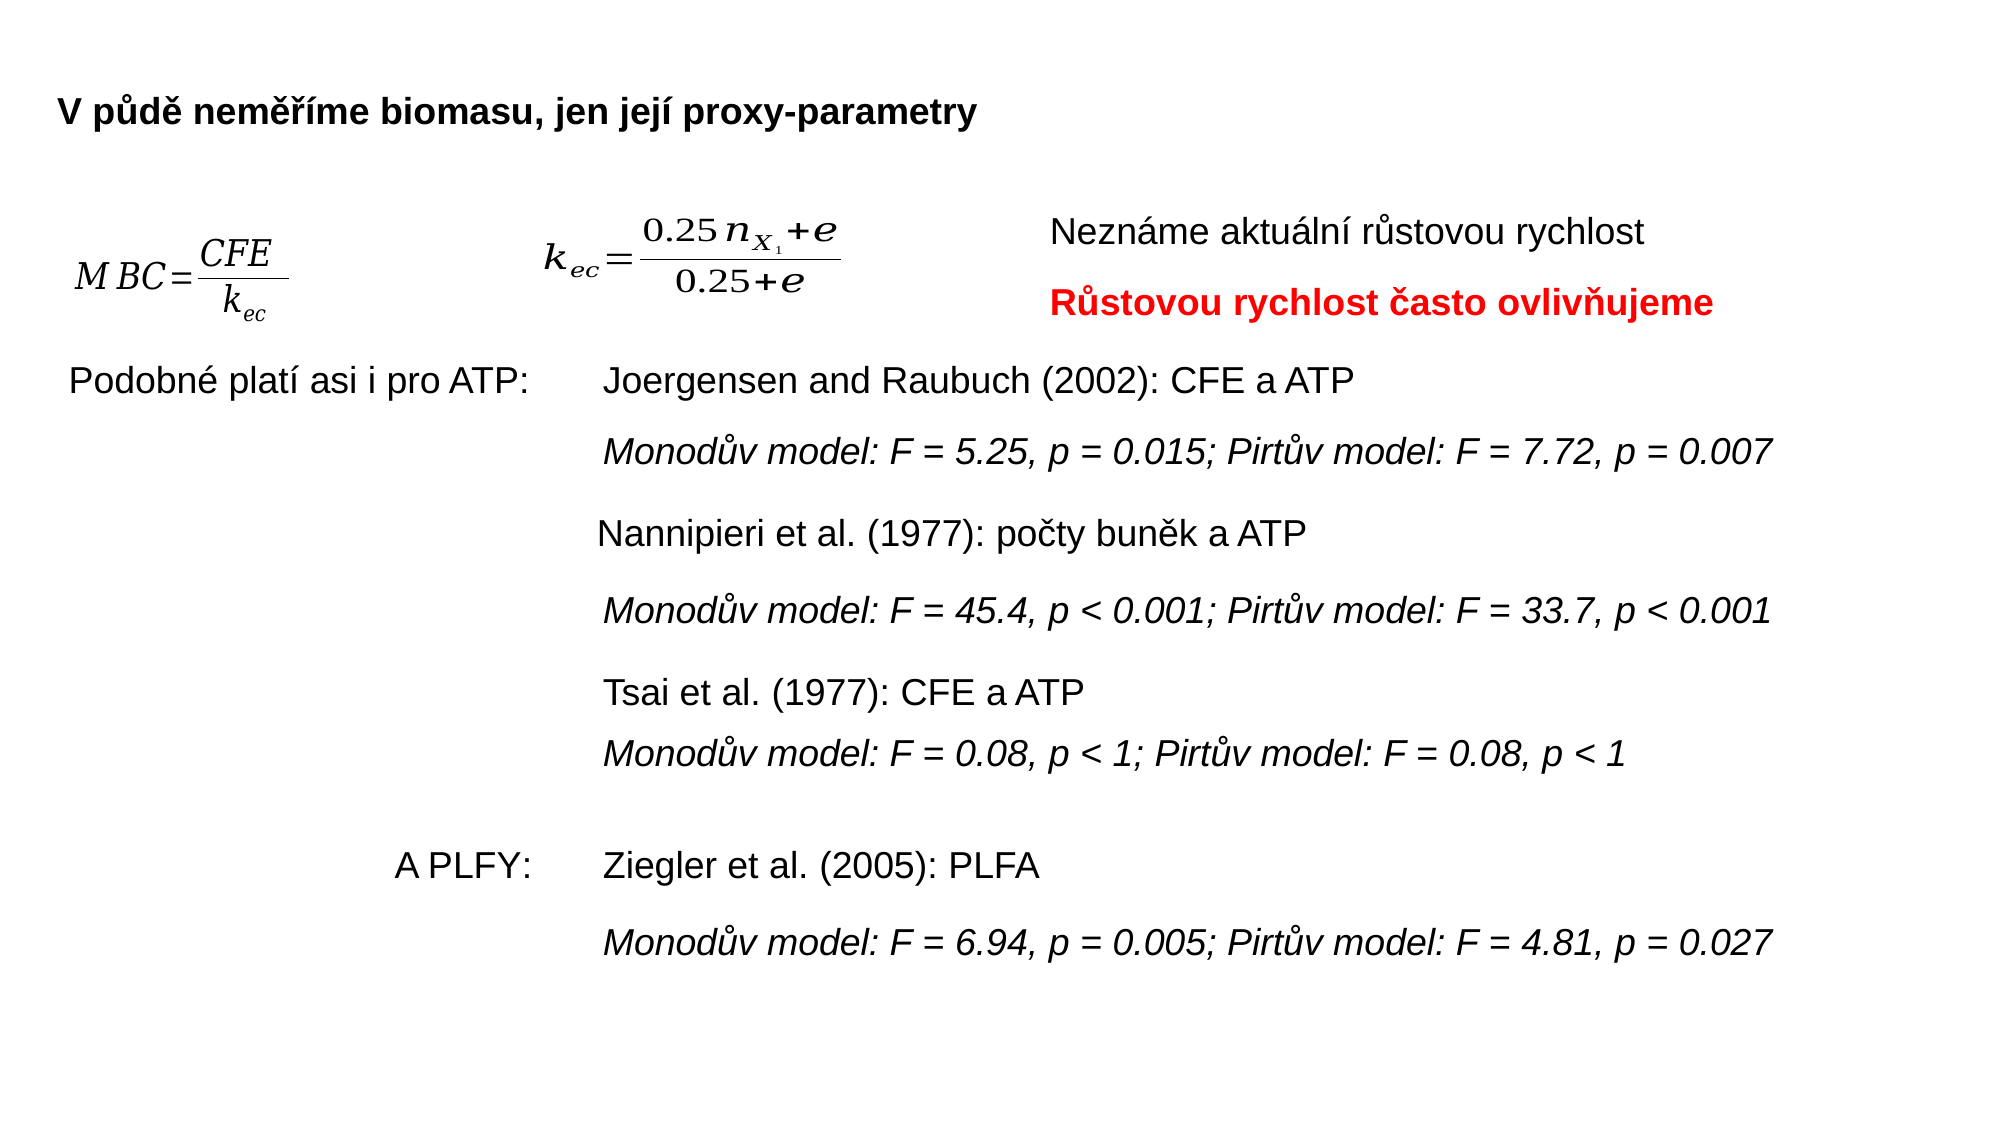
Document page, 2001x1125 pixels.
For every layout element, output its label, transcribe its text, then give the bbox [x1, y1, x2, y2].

text_box Monodův model: F = 5.25, p = 0.015; Pirtův model: F = 7.72, p = 0.007 [588, 419, 1844, 480]
text_box Joergensen and Raubuch (2002): CFE a ATP [588, 348, 1483, 409]
text_box Podobné platí asi i pro ATP: [53, 348, 565, 409]
text_box A PLFY: [379, 833, 588, 894]
text_box Neznáme aktuální růstovou rychlost [1035, 199, 1805, 260]
text_box Monodův model: F = 6.94, p = 0.005; Pirtův model: F = 4.81, p = 0.027 [588, 910, 1844, 970]
text_box Růstovou rychlost často ovlivňujeme [1034, 270, 1752, 331]
text_box V půdě neměříme biomasu, jen její proxy-parametry [42, 79, 1130, 140]
text_box Ziegler et al. (2005): PLFA [588, 833, 1483, 894]
text_box Monodův model: F = 0.08, p < 1; Pirtův model: F = 0.08, p < 1 [588, 721, 1844, 782]
text_box Monodův model: F = 45.4, p < 0.001; Pirtův model: F = 33.7, p < 0.001 [588, 578, 1844, 639]
text_box Nannipieri et al. (1977): počty buněk a ATP [582, 501, 1477, 562]
text_box Tsai et al. (1977): CFE a ATP [588, 660, 1483, 721]
